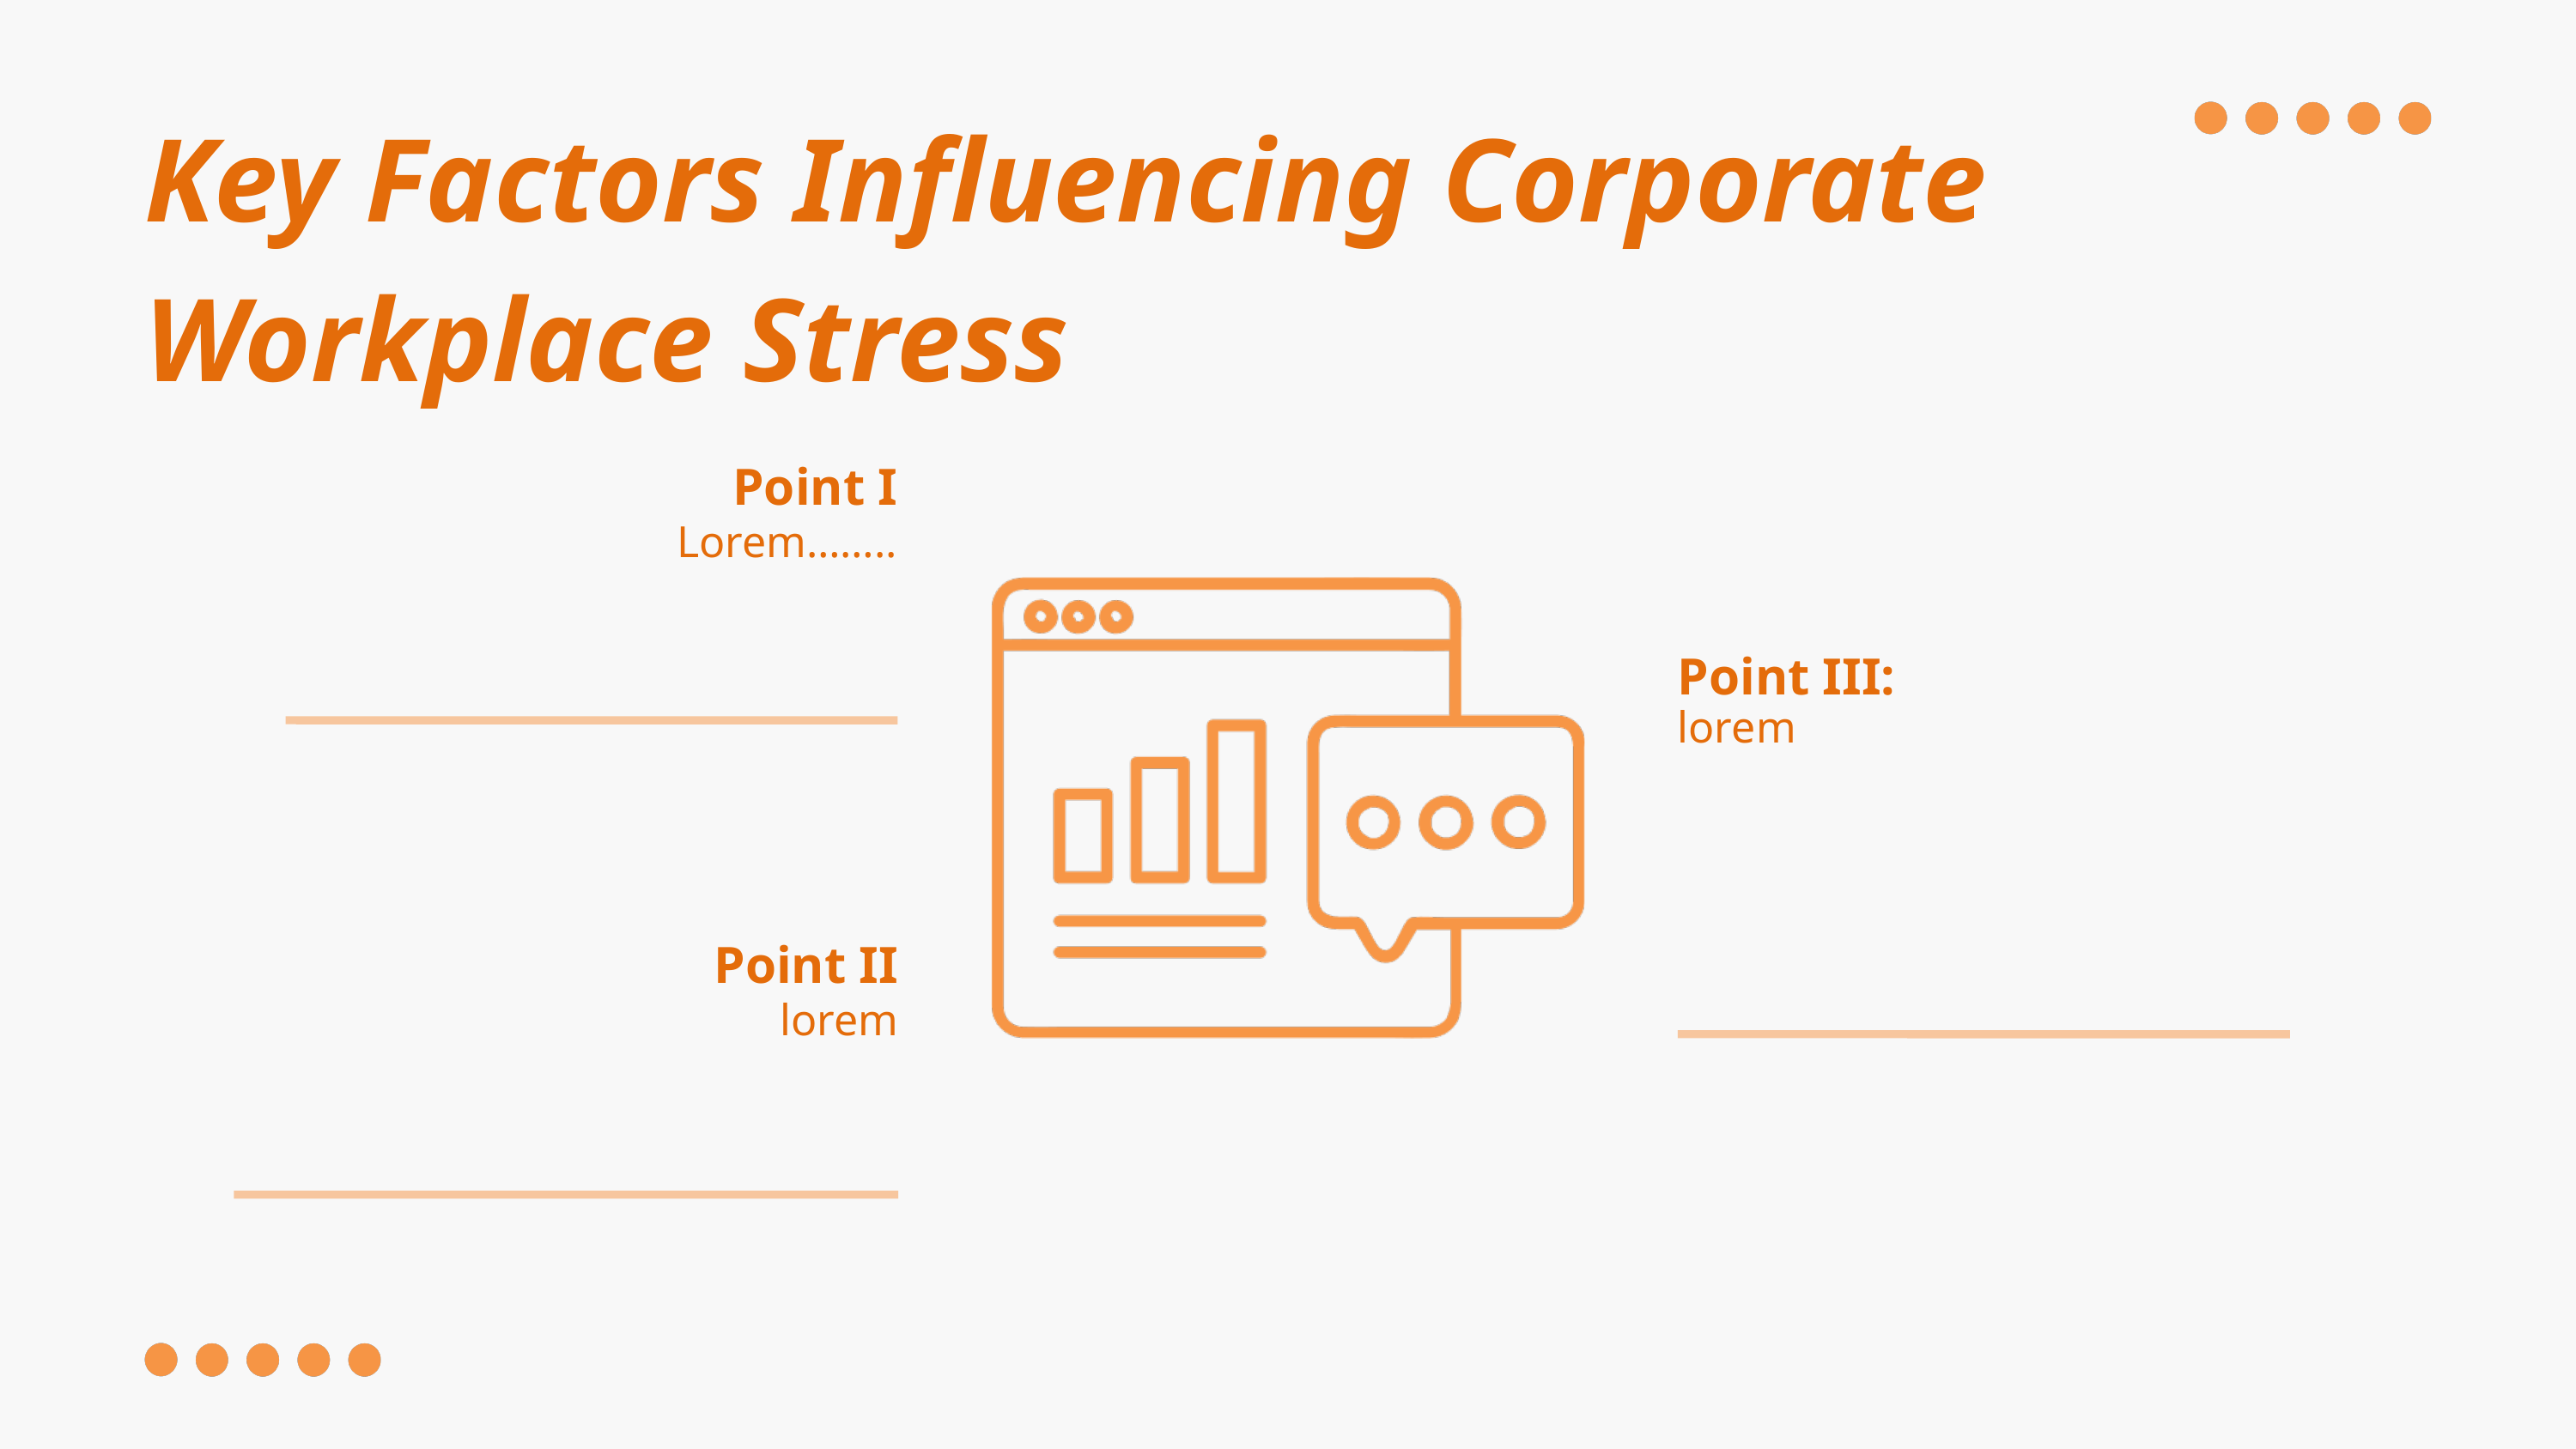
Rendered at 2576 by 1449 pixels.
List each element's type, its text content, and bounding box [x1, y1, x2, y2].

text_box [2194, 100, 2432, 136]
text_box lorem [1677, 705, 2432, 752]
text_box Point I [144, 445, 898, 516]
text_box [144, 1342, 381, 1378]
text_box lorem [144, 994, 898, 1045]
text_box Point III: [1677, 634, 2432, 705]
text_box Lorem…….. [144, 516, 898, 567]
text_box Point II [144, 923, 898, 994]
text_box Key Factors Influencing Corporate Workplace Stress [144, 84, 2127, 405]
text_box [991, 577, 1585, 1039]
